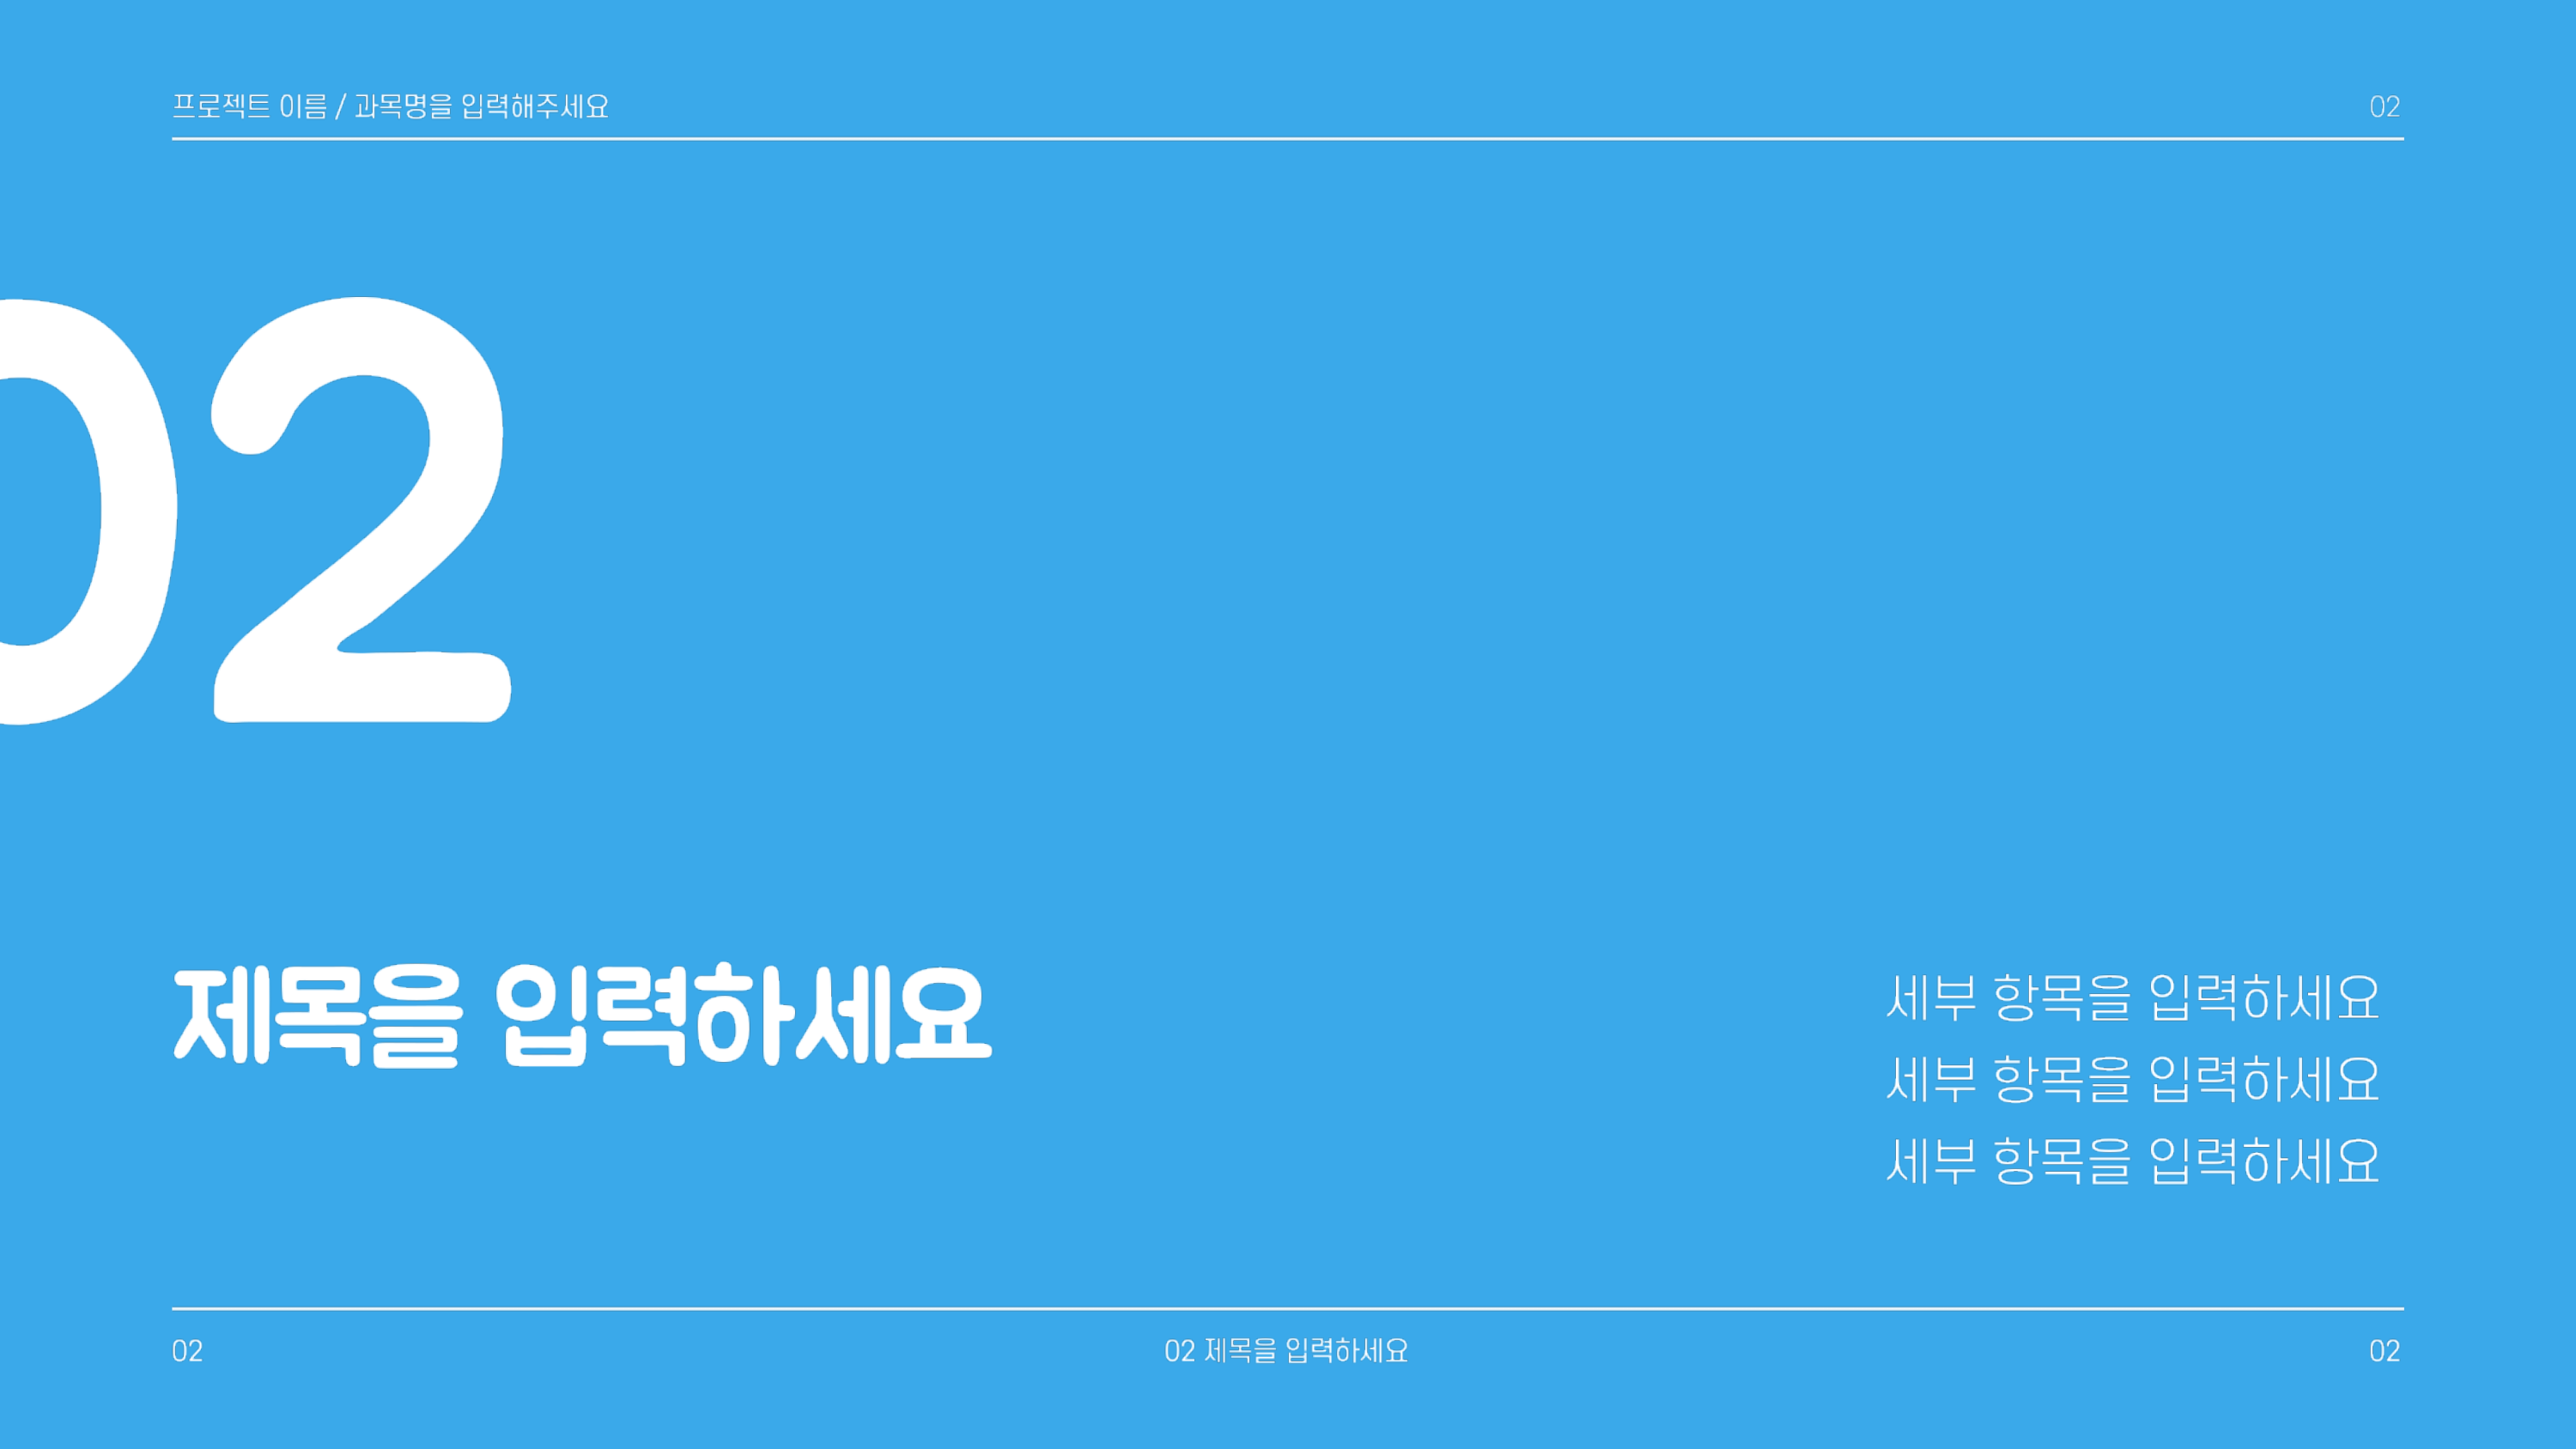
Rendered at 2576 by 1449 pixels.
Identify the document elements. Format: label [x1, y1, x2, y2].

picture [167, 1327, 216, 1387]
picture [1864, 953, 2406, 1224]
picture [1117, 1327, 1424, 1387]
picture [0, 33, 1052, 1149]
text_box [171, 1302, 2404, 1315]
text_box [625, 132, 2200, 146]
picture [2203, 82, 2414, 142]
picture [2287, 1327, 2414, 1387]
